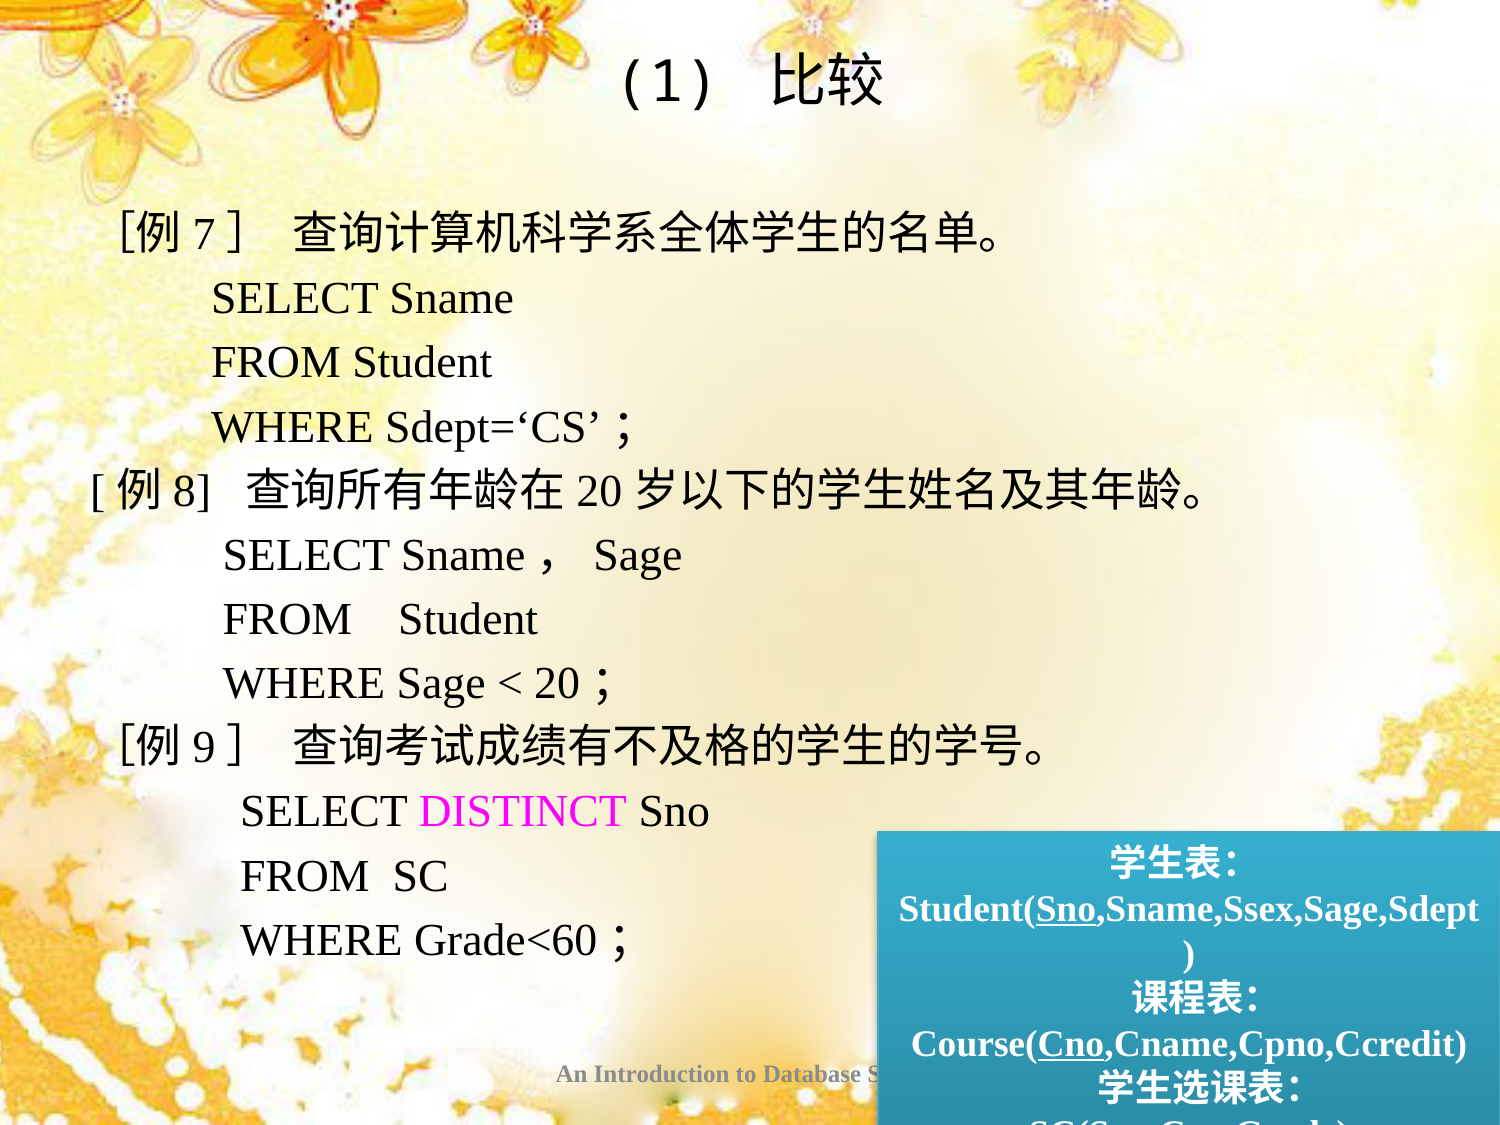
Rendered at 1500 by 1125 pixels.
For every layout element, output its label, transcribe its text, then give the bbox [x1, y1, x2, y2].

title (1) 比较 [75, 0, 1425, 162]
footer An Introduction to Database System [512, 1042, 872, 1103]
text_box 学生表：Student(Sno,Sname,Ssex,Sage,Sdept) 课程表：Course(Cno,Cname,Cpno,Ccredit) 学生选课表： SC(Sno,Cno,Grade) [877, 831, 1500, 1125]
list ［例7］ 查询计算机科学系全体学生的名单。 SELECT Sname FROM Student WHERE Sdept=‘CS’； [例8] 查询所有年龄在20岁以下的学生姓名及其年龄。 SELECT Sname，Sage FROM Student WHERE Sage < 20； ［例9］ 查询考试成绩有不及格的学生的学号。 SELECT DISTINCT Sno FROM SC WHERE Grade<60； [75, 196, 1425, 1032]
picture [0, 0, 1500, 1125]
